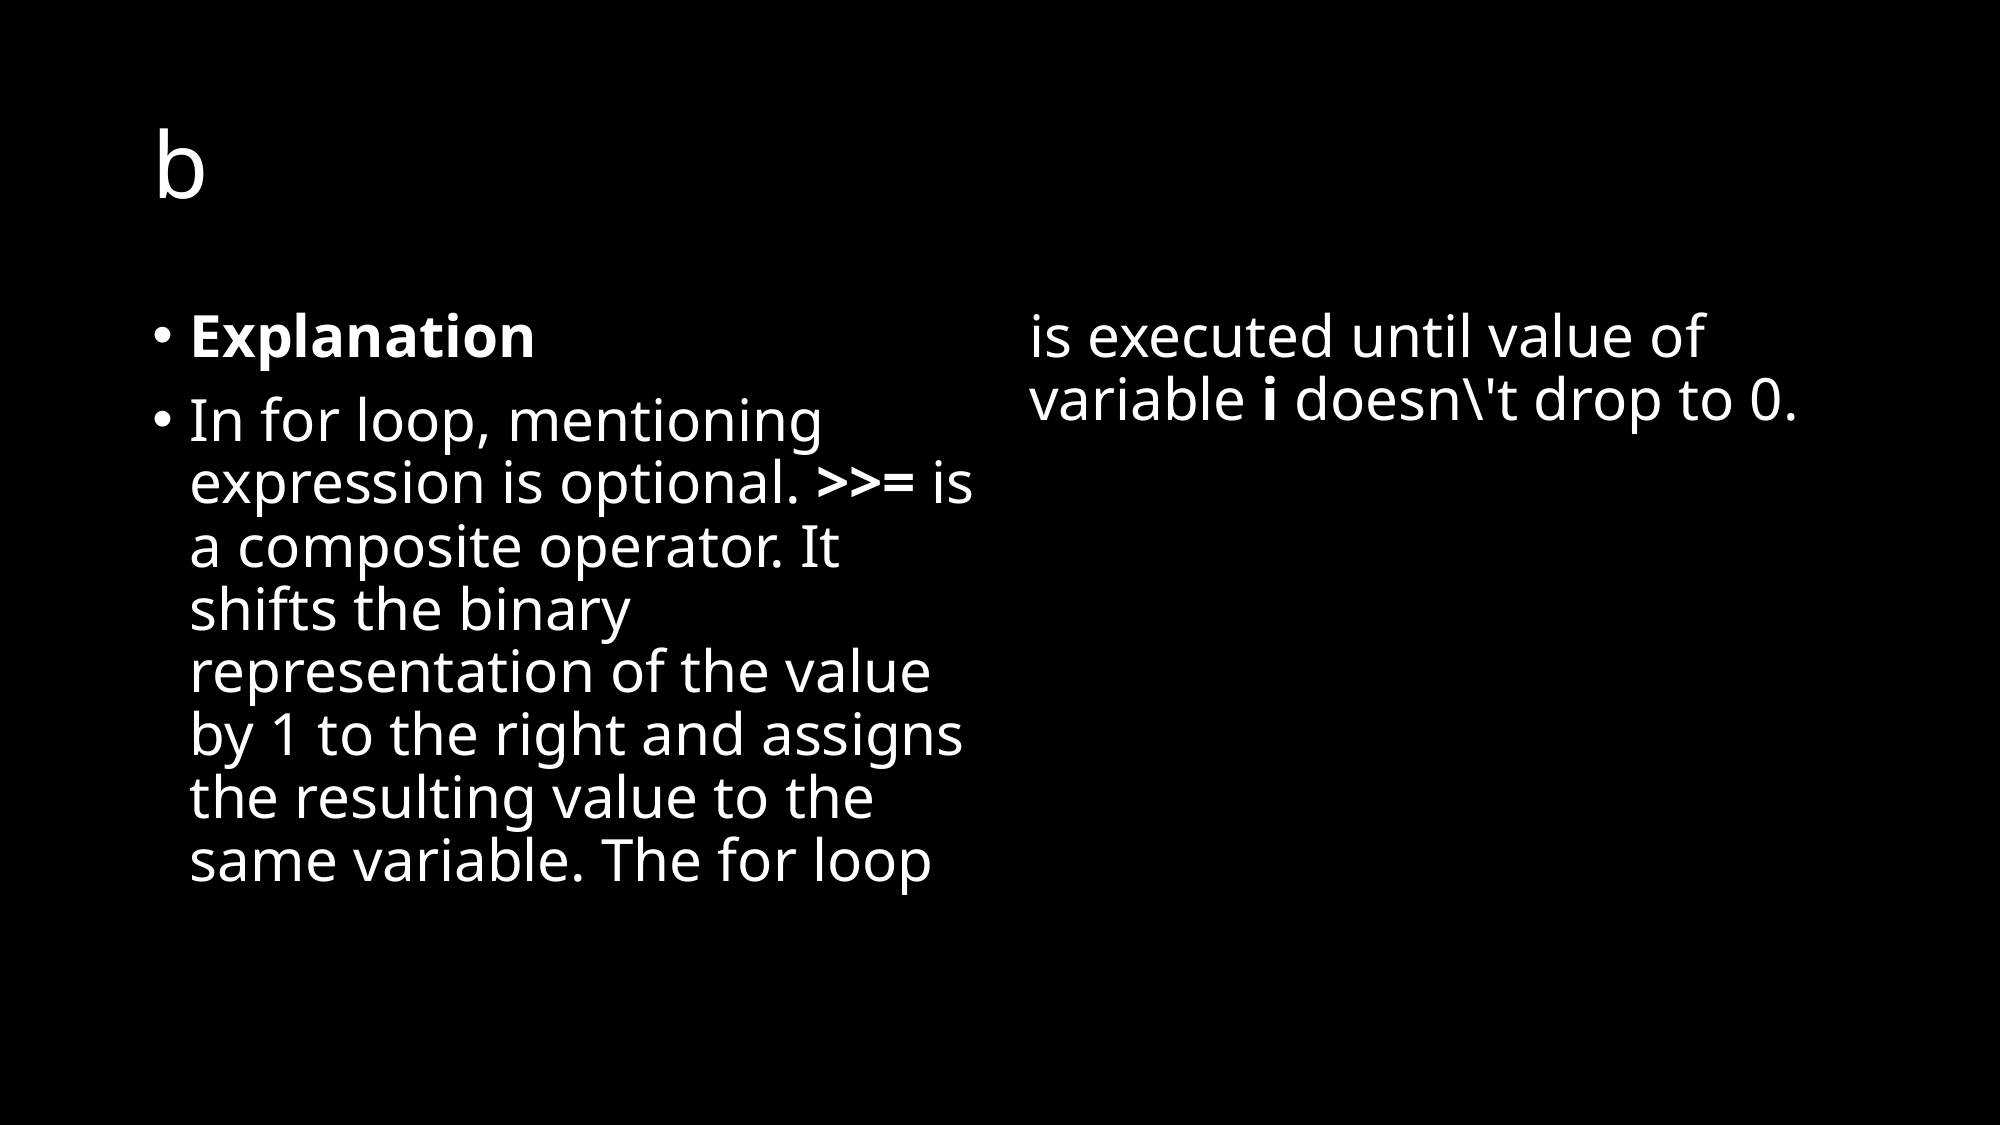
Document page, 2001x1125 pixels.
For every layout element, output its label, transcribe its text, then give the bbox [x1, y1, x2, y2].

title b [137, 59, 1863, 278]
list Explanation In for loop, mentioning expression is optional. >>= is a composite operator. It shifts the binary representation of the value by 1 to the right and assigns the resulting value to the same variable. The for loop is executed until value of variable i doesn\'t drop to 0. [137, 299, 1846, 963]
